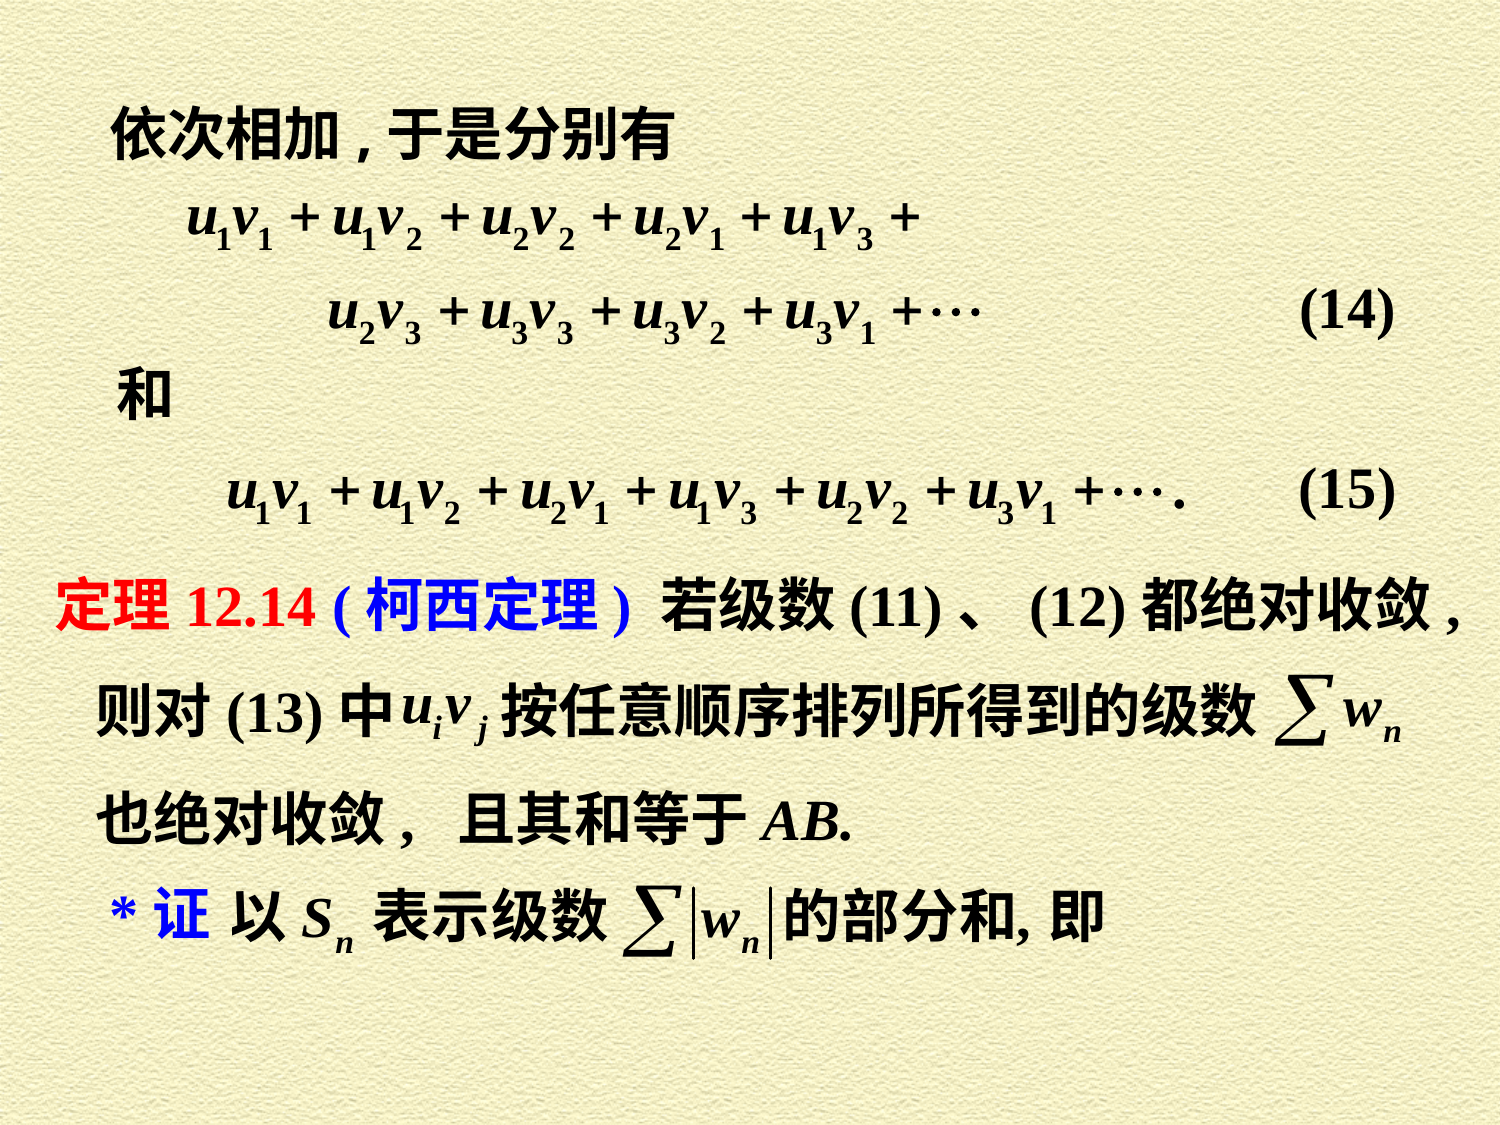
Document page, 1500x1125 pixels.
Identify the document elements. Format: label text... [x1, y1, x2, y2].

picture [0, 0, 1500, 1125]
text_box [183, 184, 925, 256]
text_box 和 [100, 350, 192, 435]
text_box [324, 278, 1400, 350]
text_box 依次相加,于是分别有 [94, 90, 693, 175]
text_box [223, 456, 1400, 530]
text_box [94, 666, 1411, 754]
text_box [100, 869, 1108, 965]
text_box 定理12.14 (柯西定理) 若级数(11)、(12)都绝对收敛, [40, 560, 1482, 645]
text_box 也绝对收敛, 且其和等于AB. [80, 775, 870, 860]
